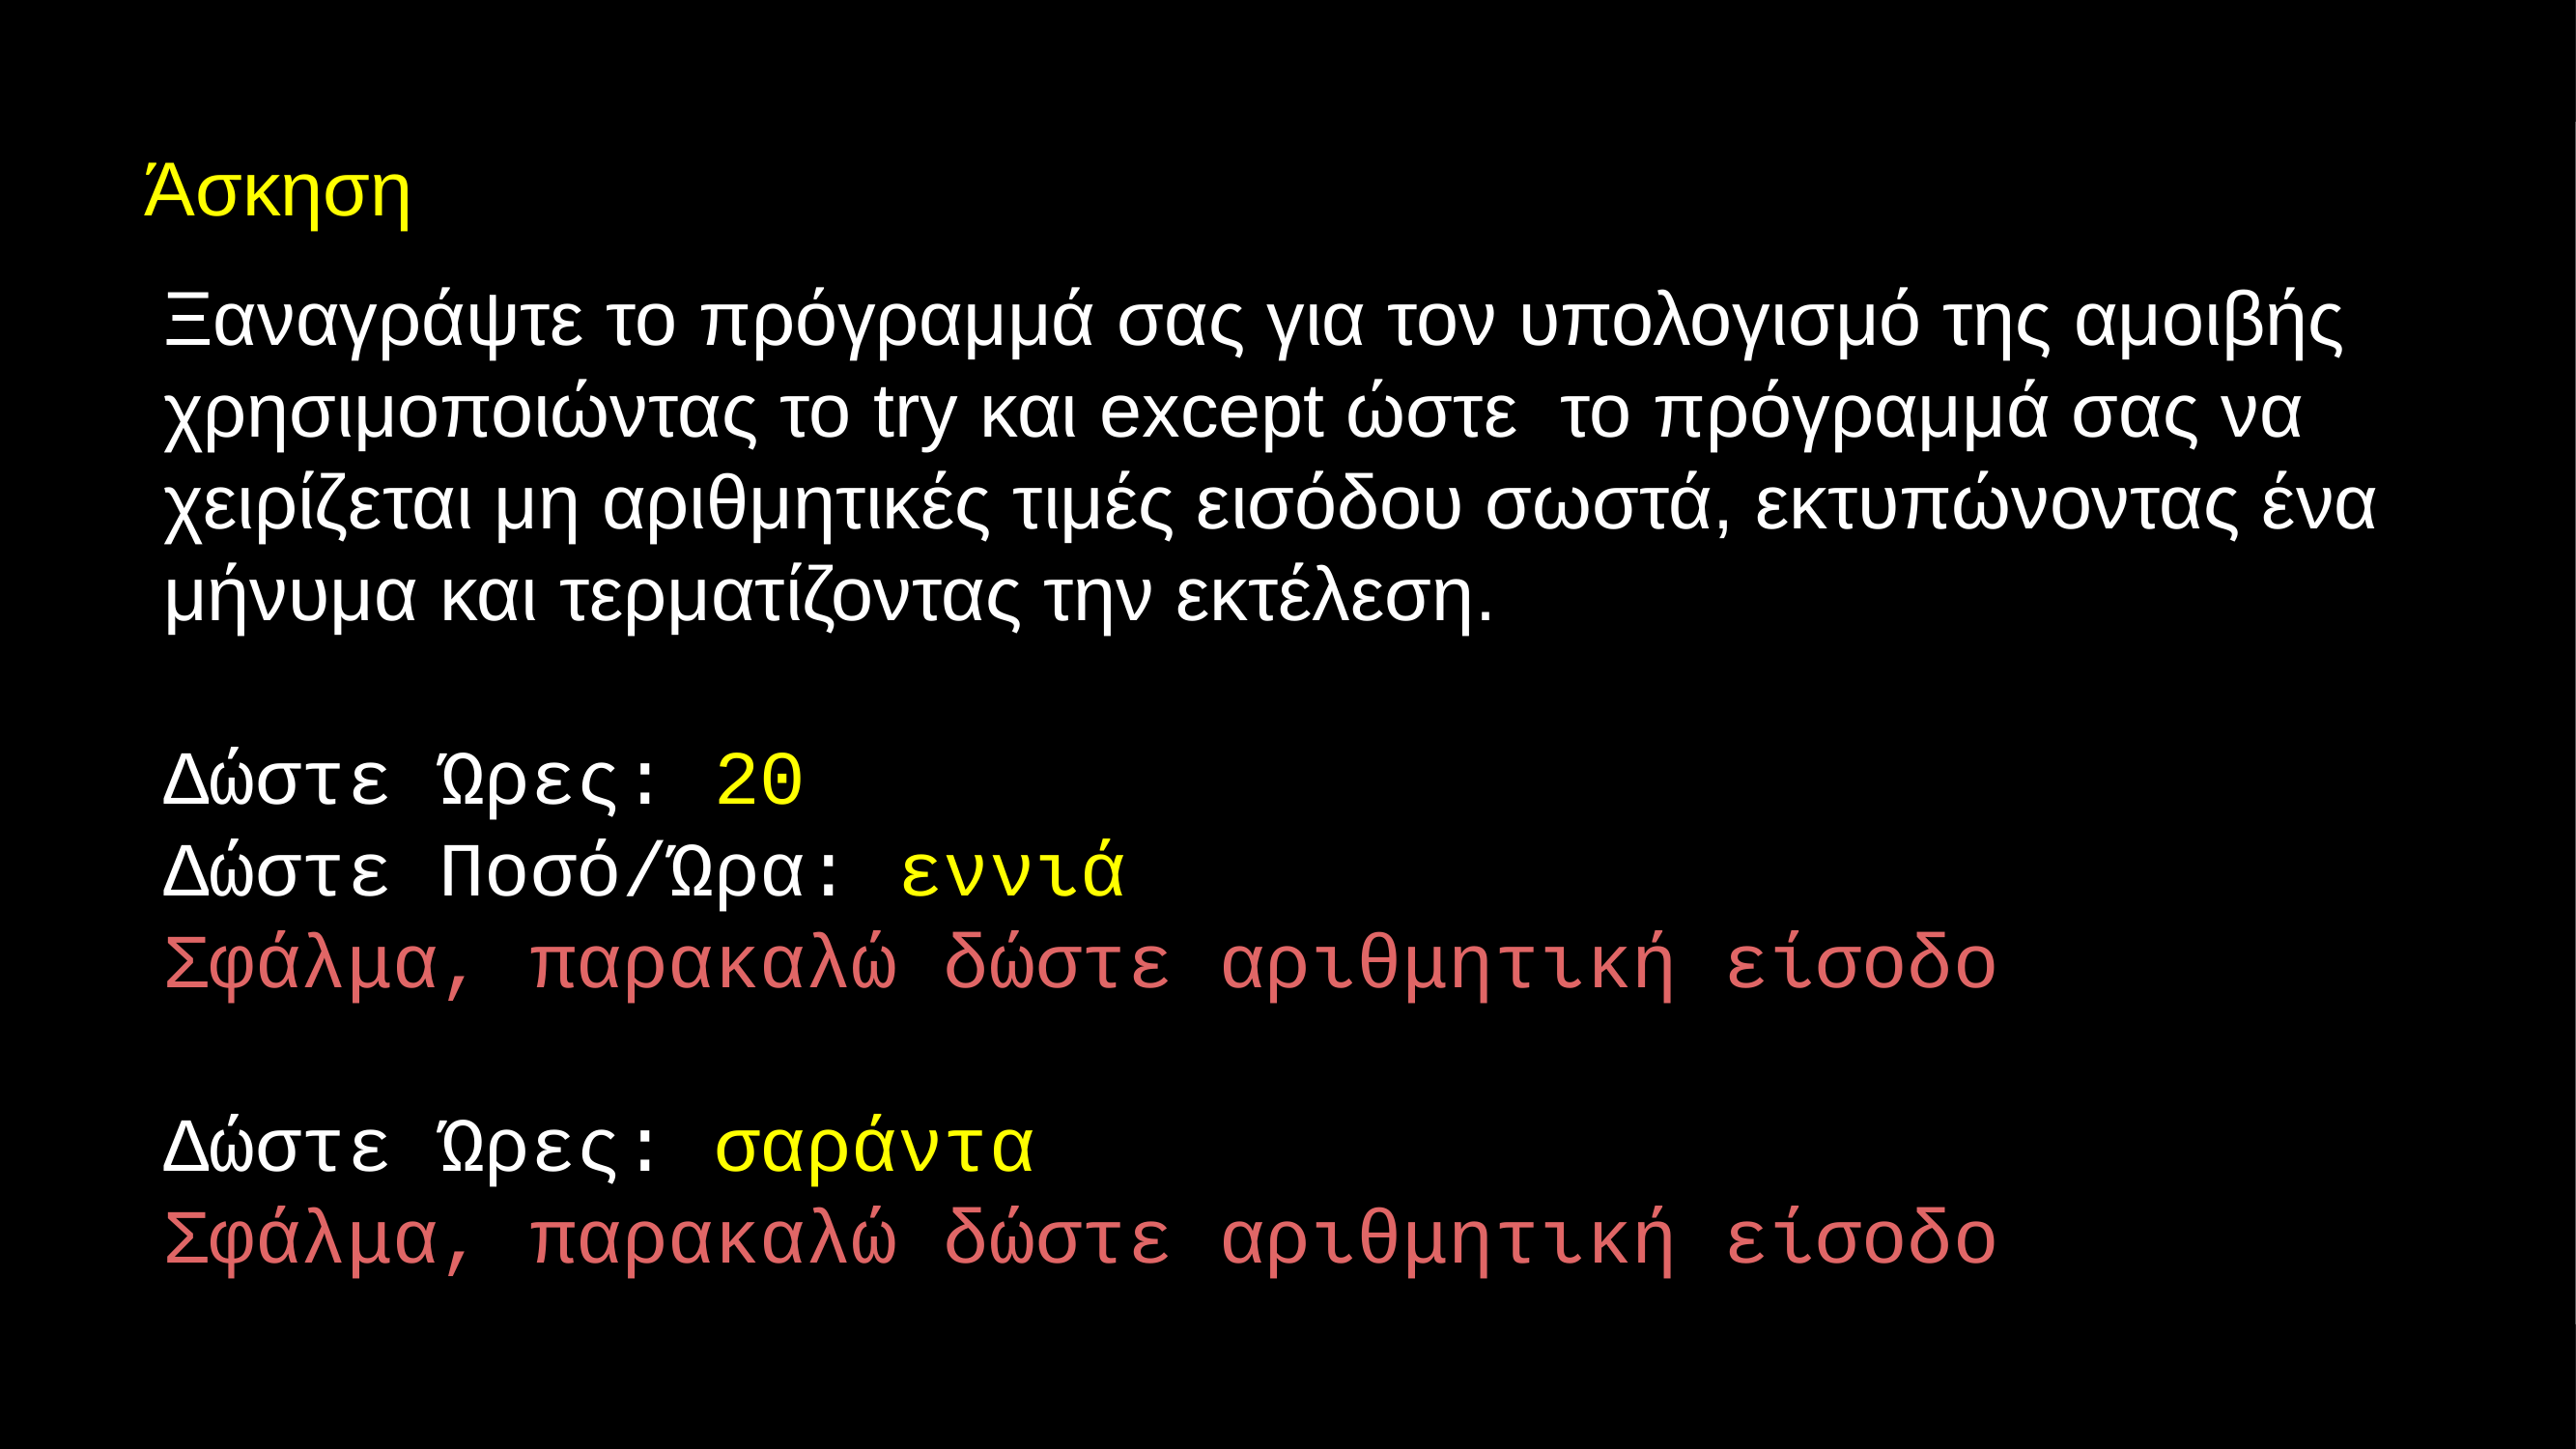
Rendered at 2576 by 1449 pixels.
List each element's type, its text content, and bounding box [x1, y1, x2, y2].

text_box Άσκηση [80, 132, 478, 239]
text_box Ξαναγράψτε το πρόγραμμά σας για τον υπολογισμό της αμοιβής χρησιμοποιώντας το try και except ώστε το πρόγραμμά σας να χειρίζεται μη αριθμητικές τιμές εισόδου σωστά, εκτυπώνοντας ένα μήνυμα και τερματίζοντας την εκτέλεση. Δώστε Ώρες: 20 Δώστε Ποσό/Ώρα: εννιά Σφάλμα, παρακαλώ δώστε αριθμητική είσοδο Δώστε Ώρες: σαράντα Σφάλμα, παρακαλώ δώστε αριθμητική είσοδο [163, 322, 2413, 1225]
